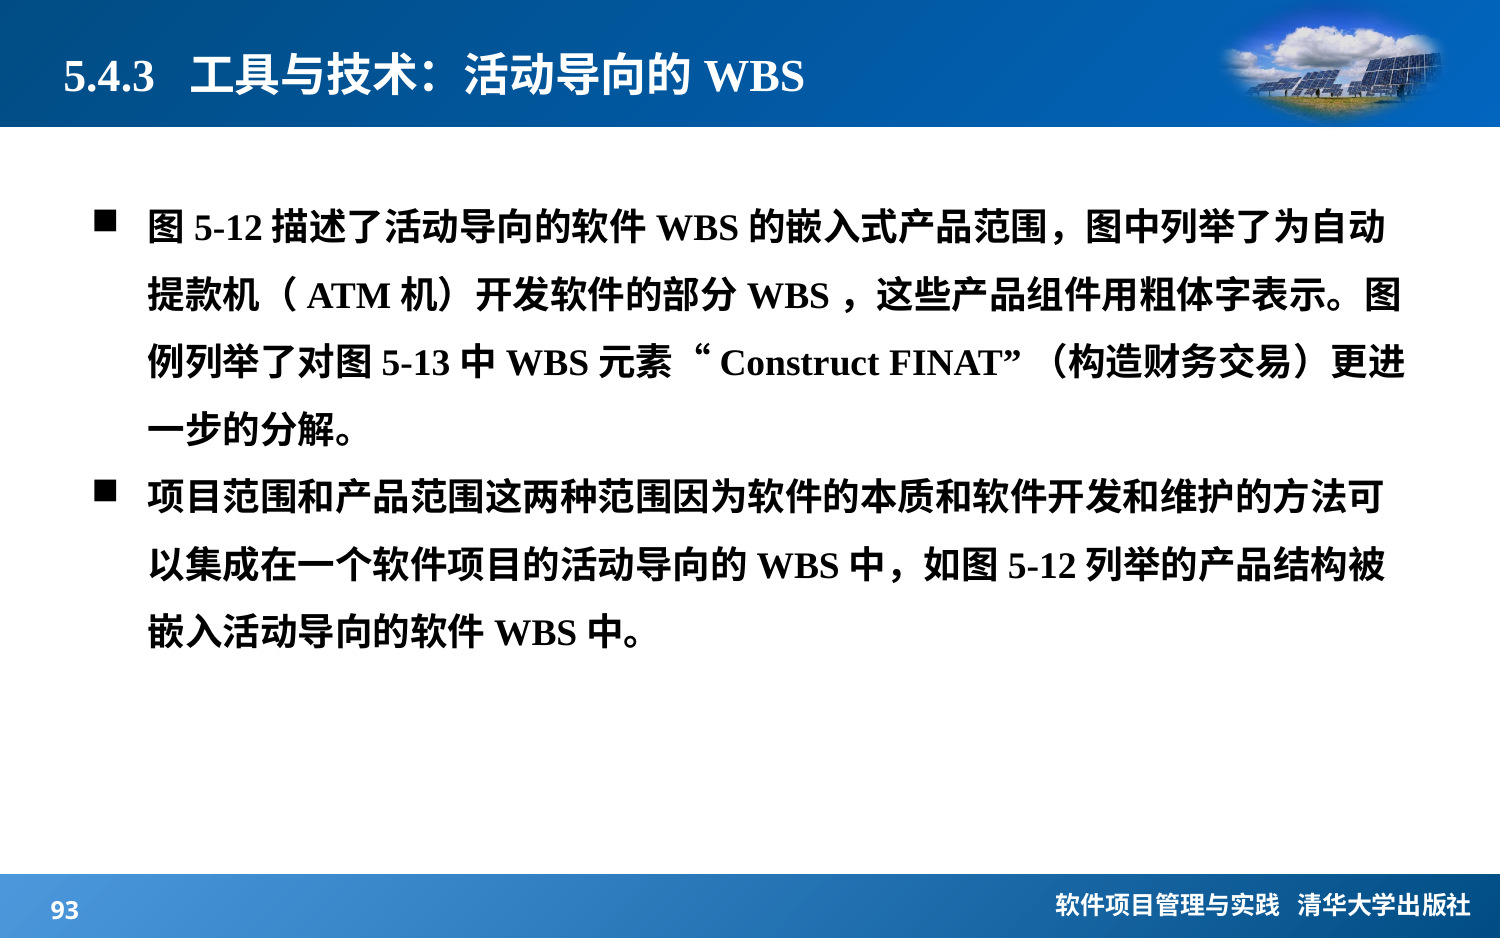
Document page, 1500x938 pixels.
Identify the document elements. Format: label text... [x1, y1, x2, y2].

picture [1233, 6, 1433, 113]
title 5.4.3 工具与技术：活动导向的WBS [48, 19, 1005, 127]
text_box 图5-12描述了活动导向的软件WBS的嵌入式产品范围，图中列举了为自动提款机（ATM机）开发软件的部分WBS，这些产品组件用粗体字表示。图例列举了对图5-13中WBS元素“Construct FINAT”（构造财务交易）更进一步的分解。 项目范围和产品范围这两种范围因为软件的本质和软件开发和维护的方法可以集成在一个软件项目的活动导向的WBS中，如图5-12列举的产品结构被嵌入活动导向的软件WBS中。 [76, 173, 1424, 759]
